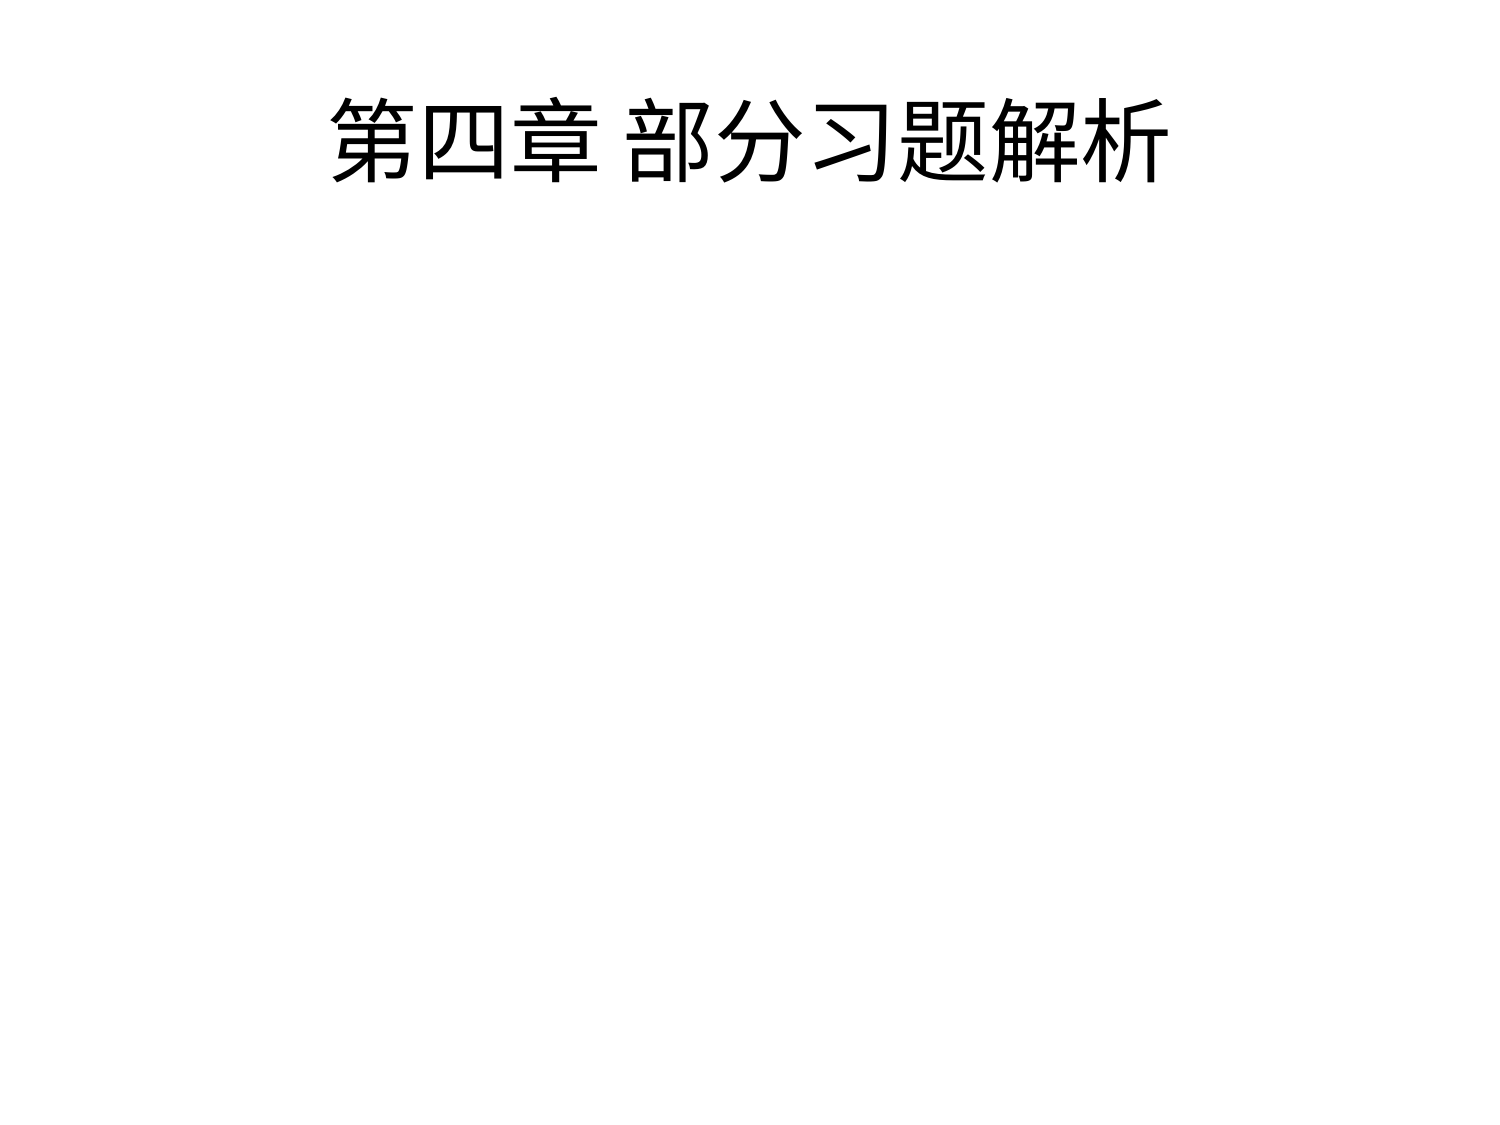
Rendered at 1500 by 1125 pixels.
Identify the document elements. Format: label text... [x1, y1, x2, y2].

title 第四章 部分习题解析 [75, 45, 1425, 233]
